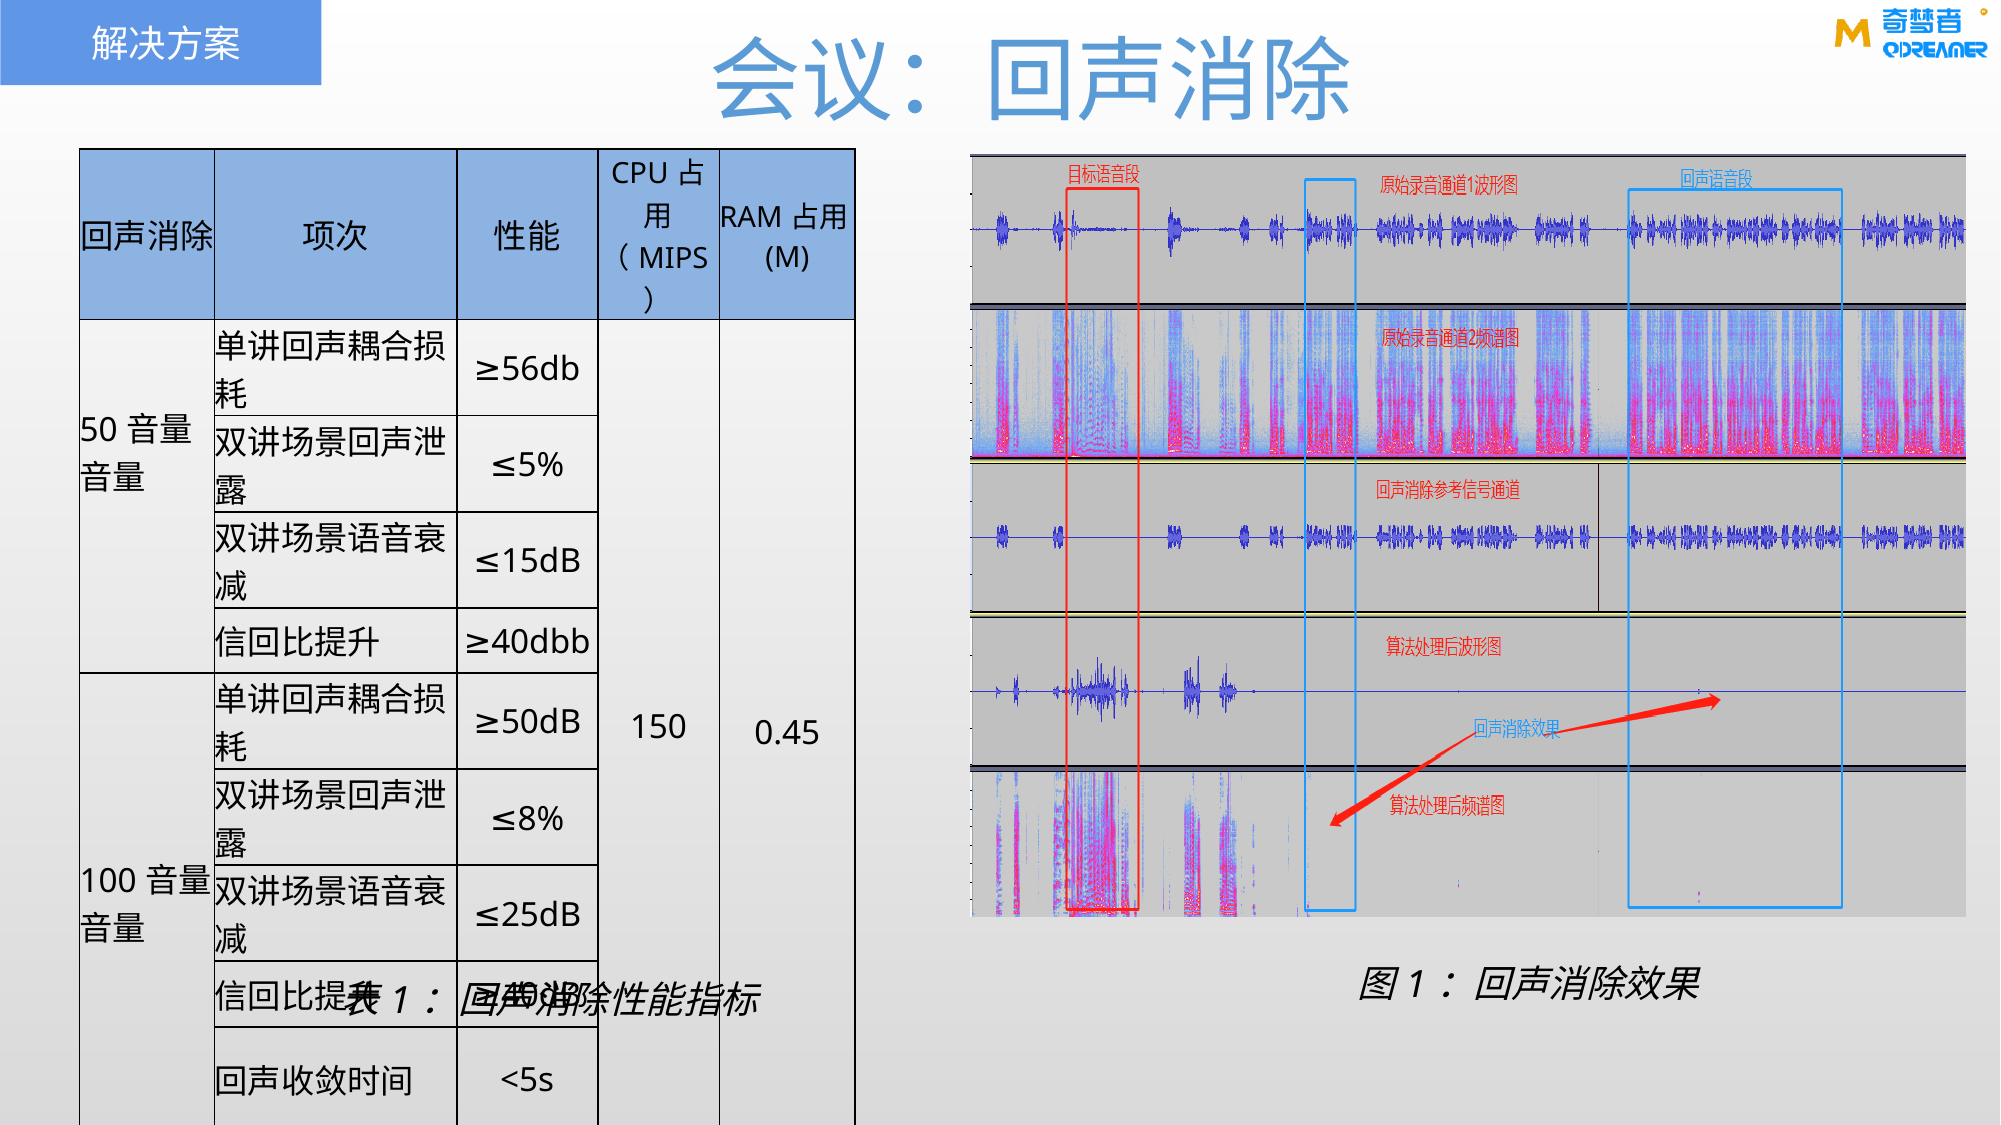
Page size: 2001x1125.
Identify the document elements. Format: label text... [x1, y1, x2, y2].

table_cell ≤8% [458, 770, 597, 864]
table_cell 双讲场景回声泄露 [215, 770, 456, 864]
text_box 会议：回声消除 [7, 19, 1991, 150]
table_cell 双讲场景回声泄露 [215, 416, 456, 511]
table_cell <5s [458, 1028, 597, 1125]
table_cell 双讲场景语音衰减 [215, 866, 456, 960]
table_cell ≥56db [458, 320, 597, 415]
table_header 回声消除 [80, 150, 214, 319]
table_cell 单讲回声耦合损耗 [215, 674, 456, 768]
table_cell 100音量音量 [80, 674, 214, 1125]
picture [970, 154, 1966, 917]
table_cell 0.45 [720, 320, 854, 1125]
table_cell 信回比提升 [215, 609, 456, 672]
table_cell 双讲场景语音衰减 [215, 513, 456, 607]
table_header CPU占用 （MIPS） [599, 150, 719, 319]
table_header 性能 [458, 150, 597, 319]
table_cell ≤5% [458, 416, 597, 511]
table_cell 50音量音量 [80, 320, 214, 672]
text_box 表1：回声消除性能指标 [326, 956, 563, 1041]
table_cell ≥50dB [458, 674, 597, 768]
table_cell ≤25dB [458, 866, 597, 960]
text_box 解决方案 [76, 12, 350, 72]
table_header 项次 [215, 150, 456, 319]
table_cell ≤15dB [458, 513, 597, 607]
picture [1833, 6, 1988, 59]
table_cell 回声收敛时间 [215, 1028, 456, 1125]
table_cell 单讲回声耦合损耗 [215, 320, 456, 415]
table_cell ≥40dbb [458, 609, 597, 672]
table_cell ≥40dB [563, 962, 597, 1026]
table_cell 150 [599, 320, 719, 1125]
text_box [0, 0, 323, 86]
text_box 图1：回声消除效果 [1342, 940, 1664, 1025]
table_header RAM占用(M) [720, 150, 854, 319]
table_cell 信回比提升 [215, 962, 326, 1026]
